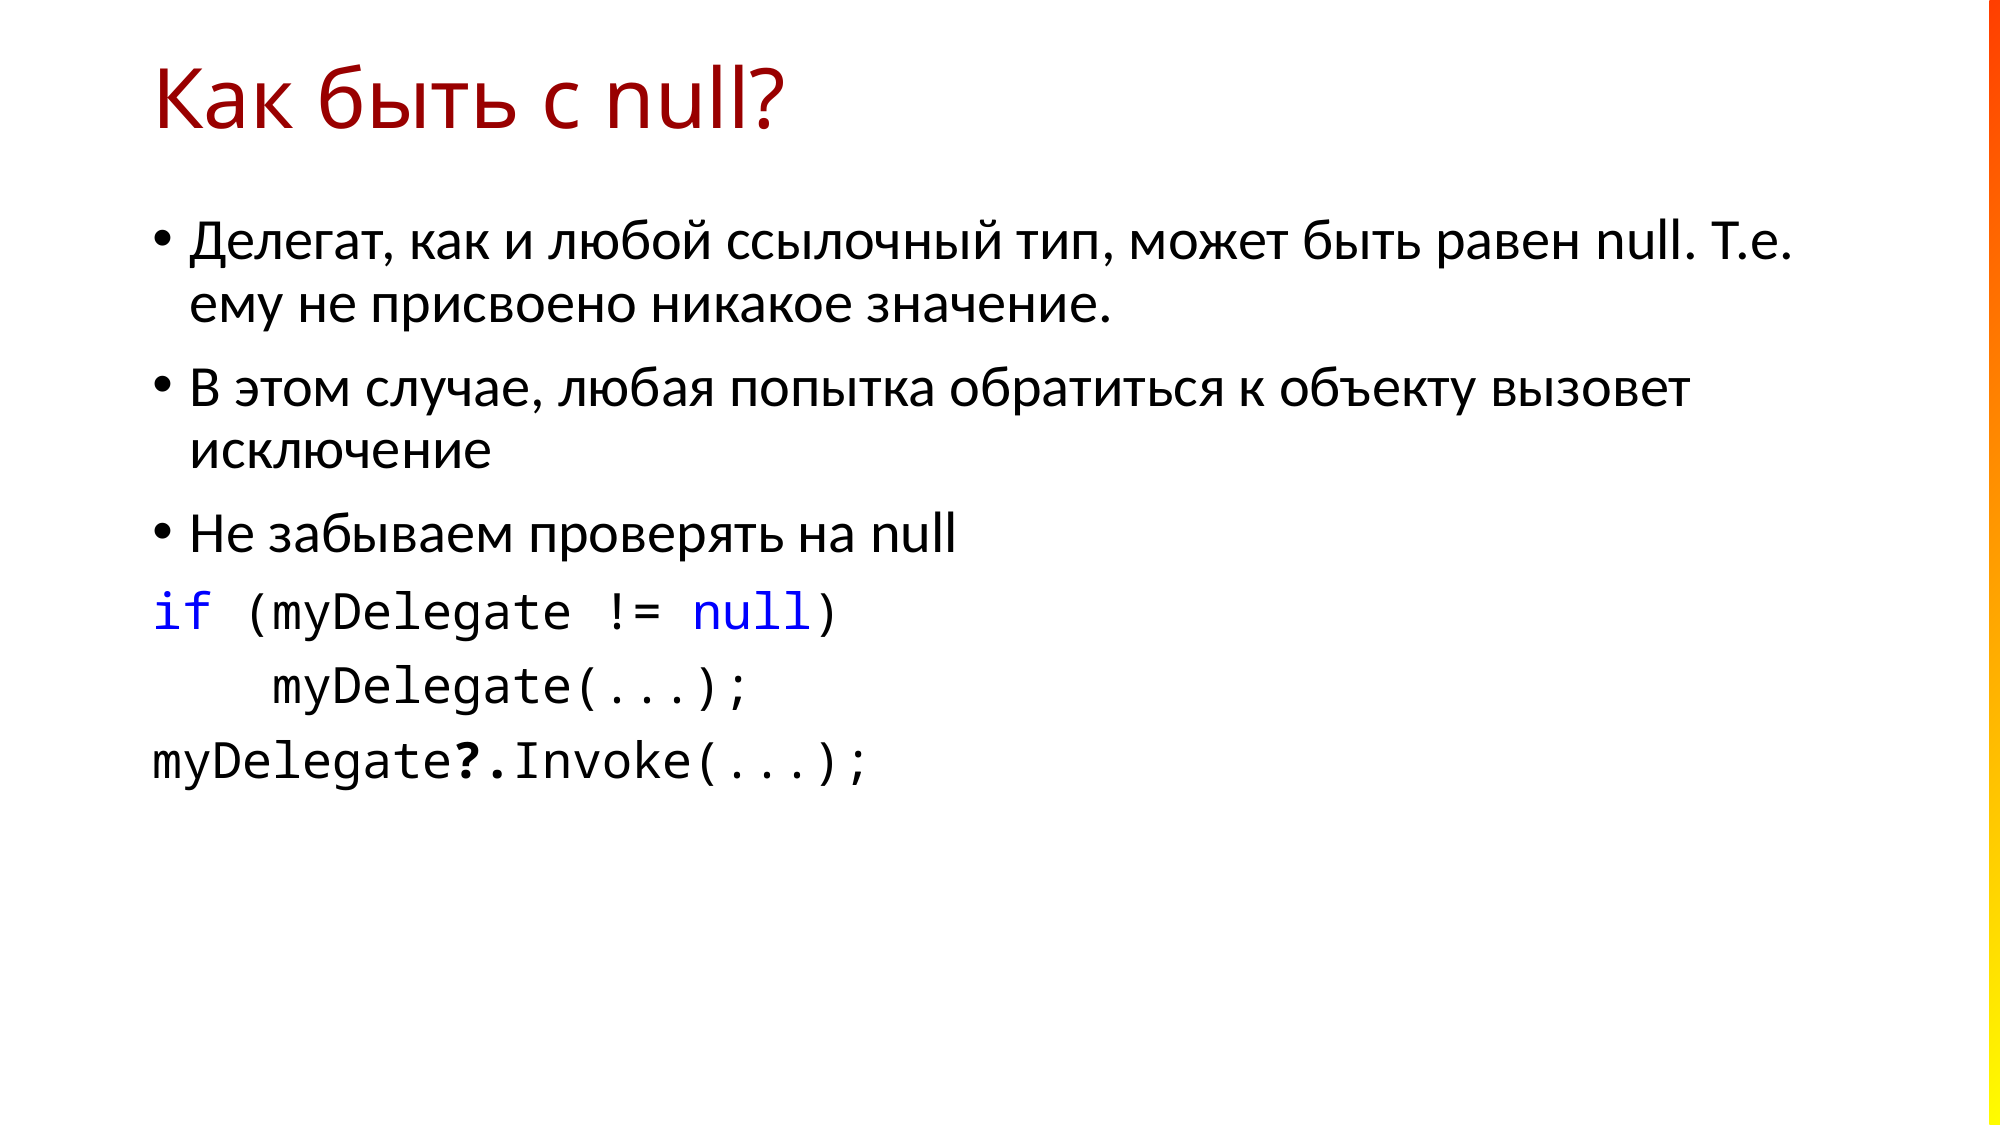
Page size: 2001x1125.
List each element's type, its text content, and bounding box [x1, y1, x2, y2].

list Делегат, как и любой ссылочный тип, может быть равен null. Т.е. ему не присвоено никакое значение. В этом случае, любая попытка обратиться к объекту вызовет исключение Не забываем проверять на null if (myDelegate != null) myDelegate(...); myDelegate?.Invoke(...); [137, 201, 1863, 1027]
title Как быть с null? [137, 22, 1863, 182]
